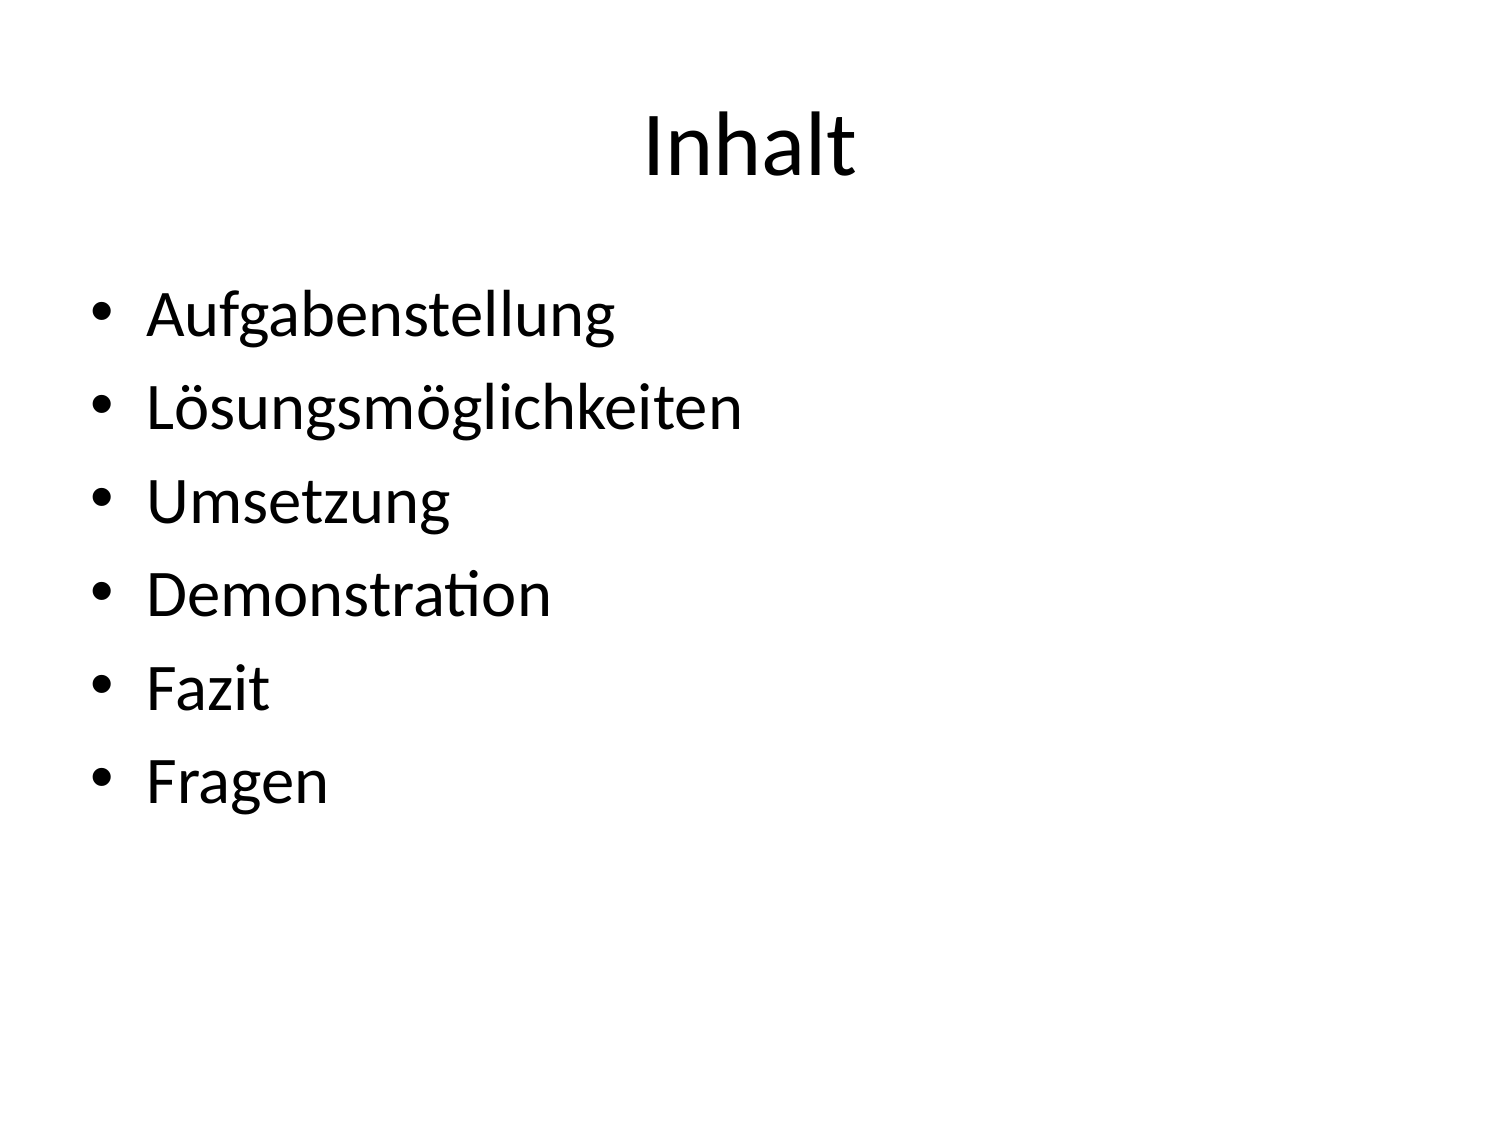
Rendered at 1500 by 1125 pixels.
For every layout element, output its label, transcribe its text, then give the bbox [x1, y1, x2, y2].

title Inhalt [75, 45, 1425, 233]
list Aufgabenstellung Lösungsmöglichkeiten Umsetzung Demonstration Fazit Fragen [75, 262, 1425, 1005]
